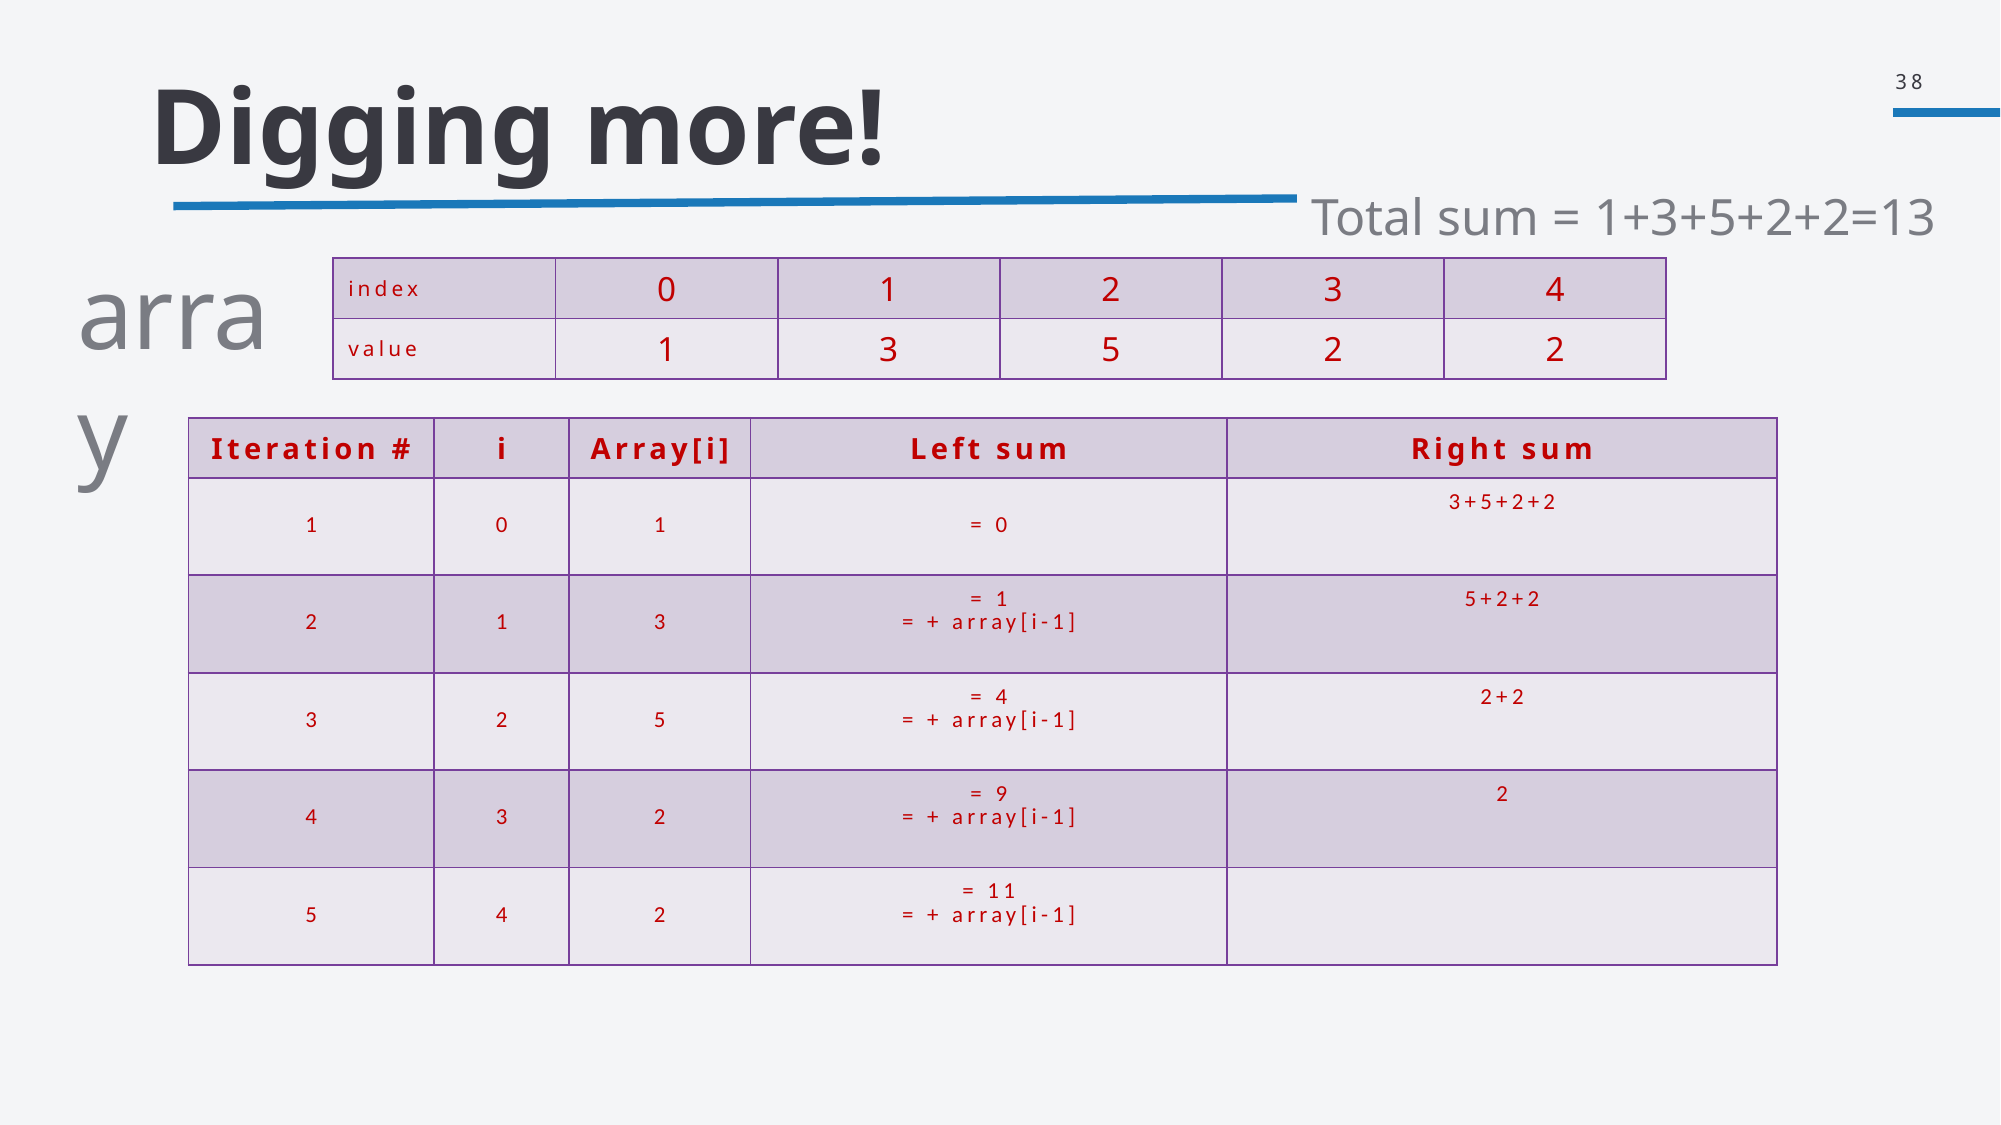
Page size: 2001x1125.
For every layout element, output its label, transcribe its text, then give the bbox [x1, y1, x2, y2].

text_box array [62, 242, 315, 497]
table_cell 1 [556, 319, 777, 378]
table_header index [334, 259, 555, 318]
table_cell 2 [1445, 319, 1665, 378]
table_cell value [334, 319, 555, 378]
table_cell 2 [1223, 319, 1443, 378]
table_header 0 [556, 259, 777, 318]
table_cell 5 [1001, 319, 1221, 378]
table_header 1 [779, 259, 999, 318]
text_box Total sum = 1+3+5+2+2=13 [1296, 177, 1953, 253]
table_cell 3 [779, 319, 999, 378]
slide_number 38 [1889, 62, 1953, 101]
table_header 4 [1445, 259, 1665, 318]
table_header 3 [1223, 259, 1443, 318]
table_header 2 [1001, 259, 1221, 318]
text_box Digging more! [146, 81, 1314, 243]
